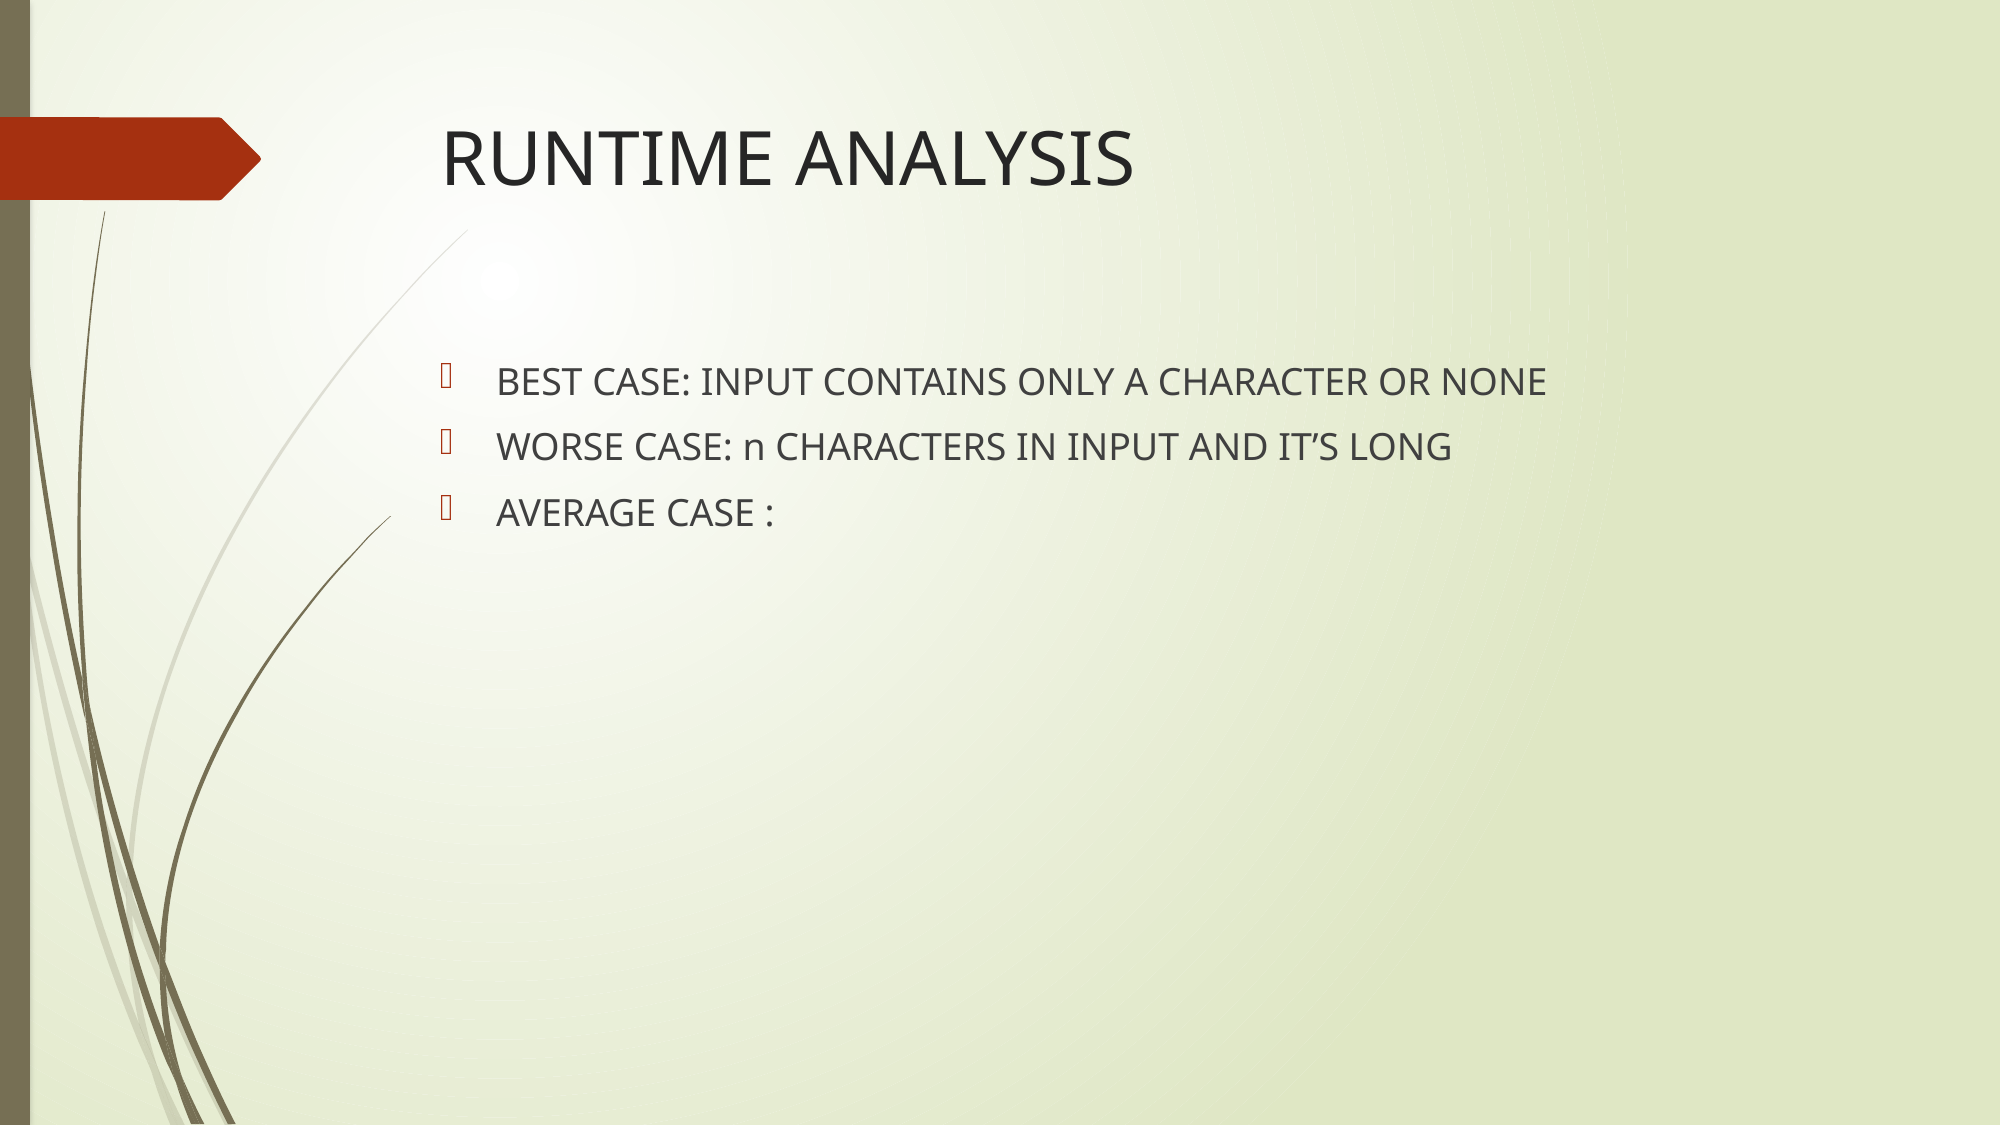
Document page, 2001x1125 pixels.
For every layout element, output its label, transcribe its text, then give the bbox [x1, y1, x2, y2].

title RUNTIME ANALYSIS [425, 102, 1888, 313]
list BEST CASE: INPUT CONTAINS ONLY A CHARACTER OR NONE WORSE CASE: n CHARACTERS IN INPUT AND IT’S LONG AVERAGE CASE : [424, 350, 1888, 970]
